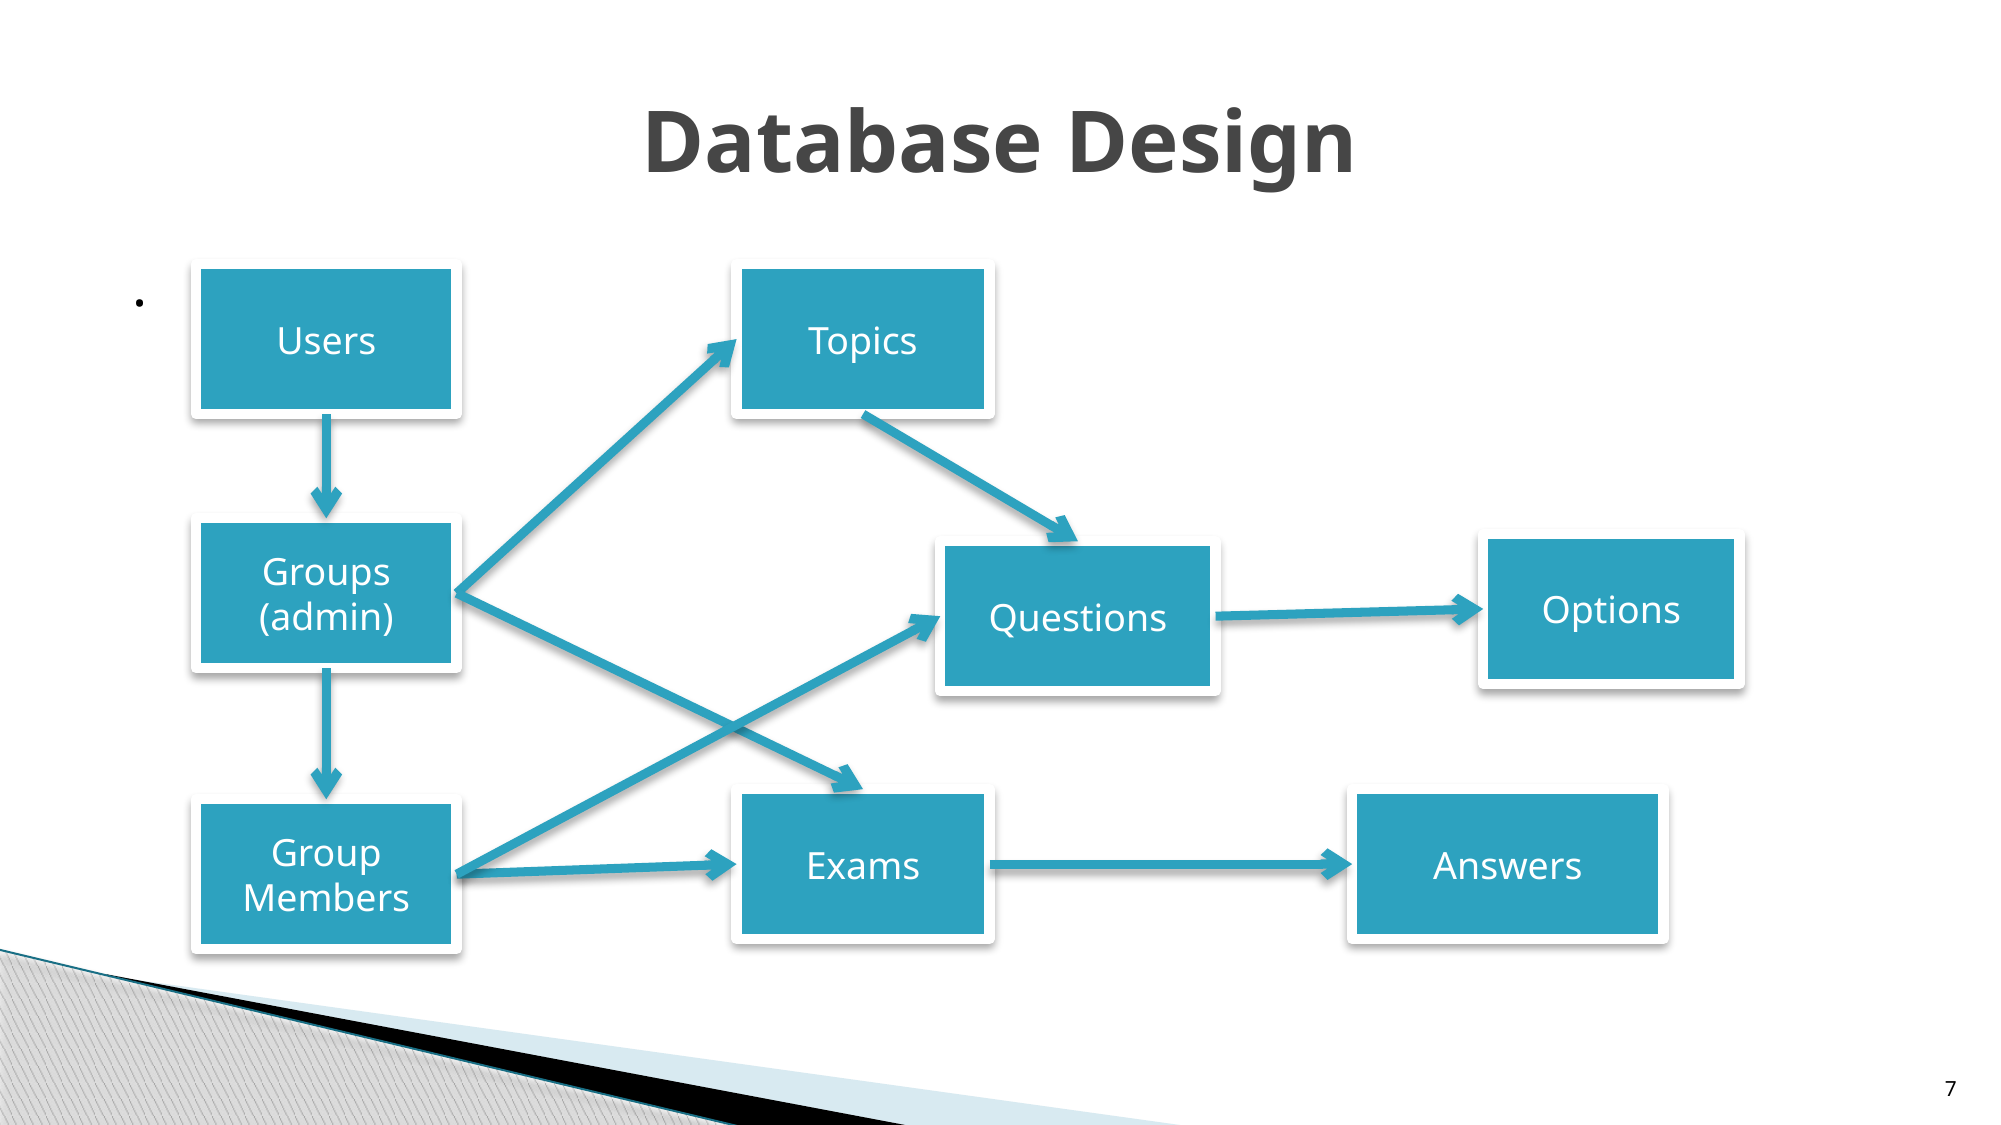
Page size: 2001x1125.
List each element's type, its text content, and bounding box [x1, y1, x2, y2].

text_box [456, 593, 864, 615]
title Database Design [99, 45, 1900, 233]
text_box Exams [731, 784, 995, 944]
slide_number 7 [1891, 1051, 1972, 1112]
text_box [456, 615, 941, 875]
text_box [1215, 608, 1484, 617]
text_box Answers [1347, 784, 1669, 944]
text_box Users [191, 259, 462, 419]
text_box Topics [731, 259, 995, 419]
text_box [456, 338, 737, 593]
text_box Groups (admin) [191, 513, 450, 673]
text_box Options [1478, 529, 1745, 689]
text_box Questions [935, 536, 1221, 696]
text_box Group Members [191, 794, 462, 954]
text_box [862, 413, 1079, 542]
list . [99, 243, 1900, 986]
